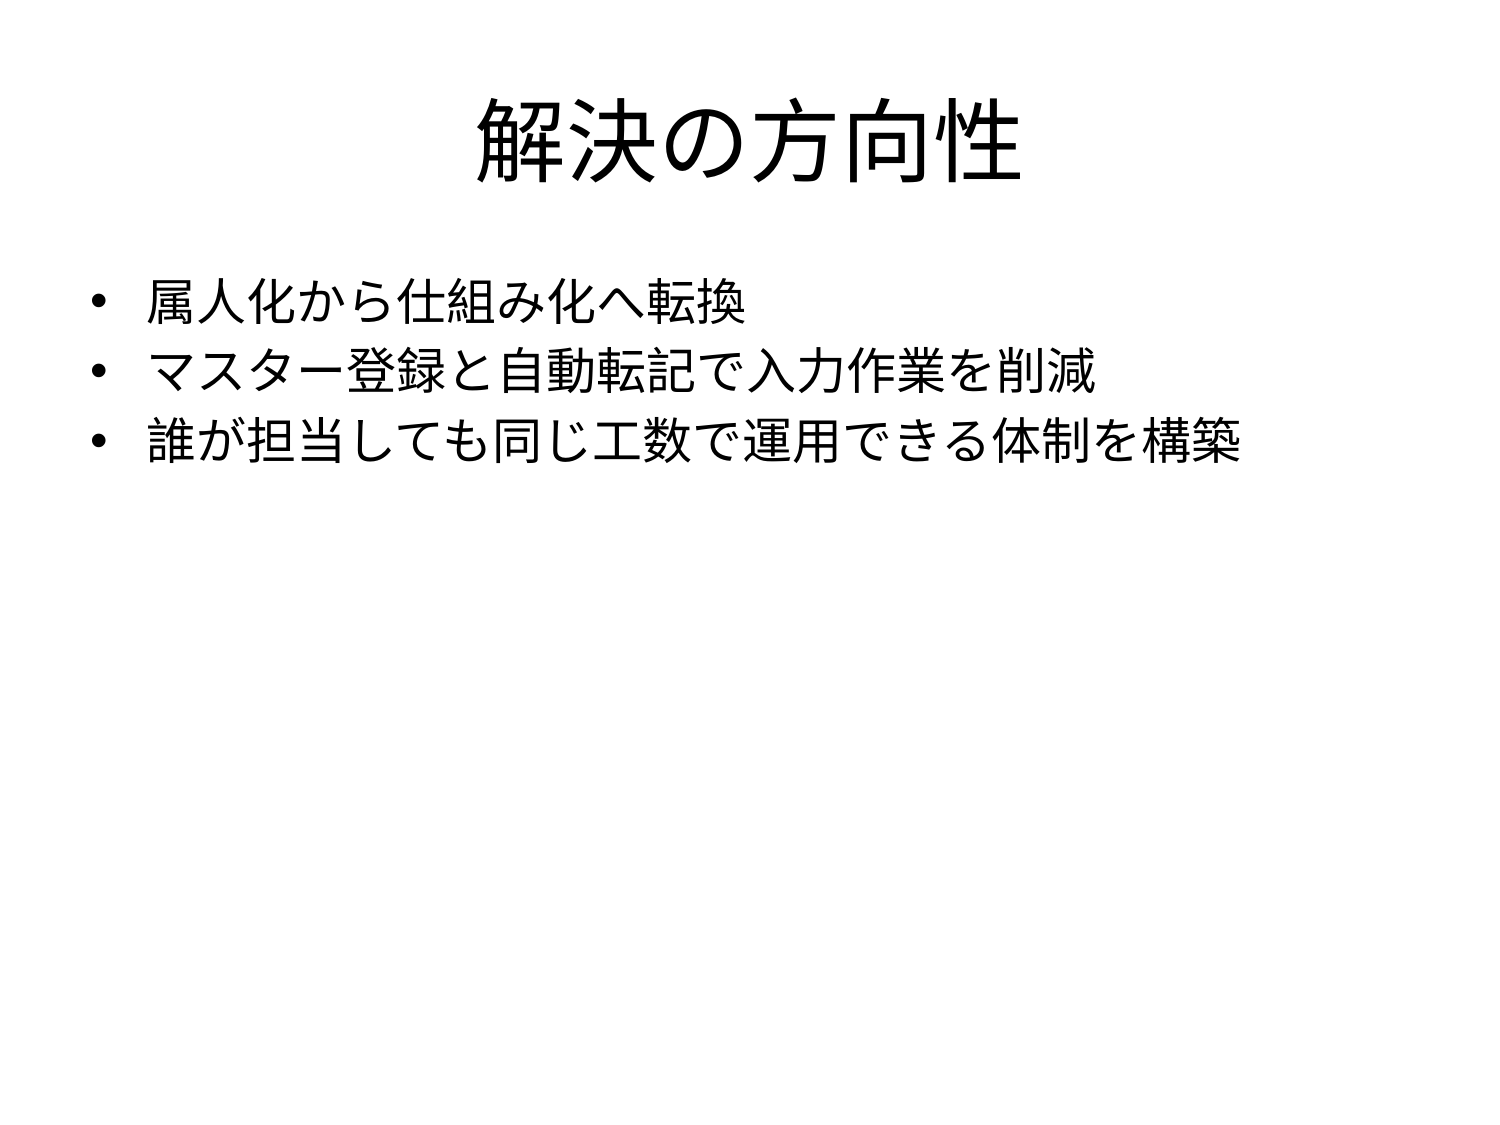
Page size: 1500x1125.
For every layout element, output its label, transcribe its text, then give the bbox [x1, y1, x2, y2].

list 属人化から仕組み化へ転換 マスター登録と自動転記で入力作業を削減 誰が担当しても同じ工数で運用できる体制を構築 [75, 262, 1425, 1005]
title 解決の方向性 [75, 45, 1425, 233]
